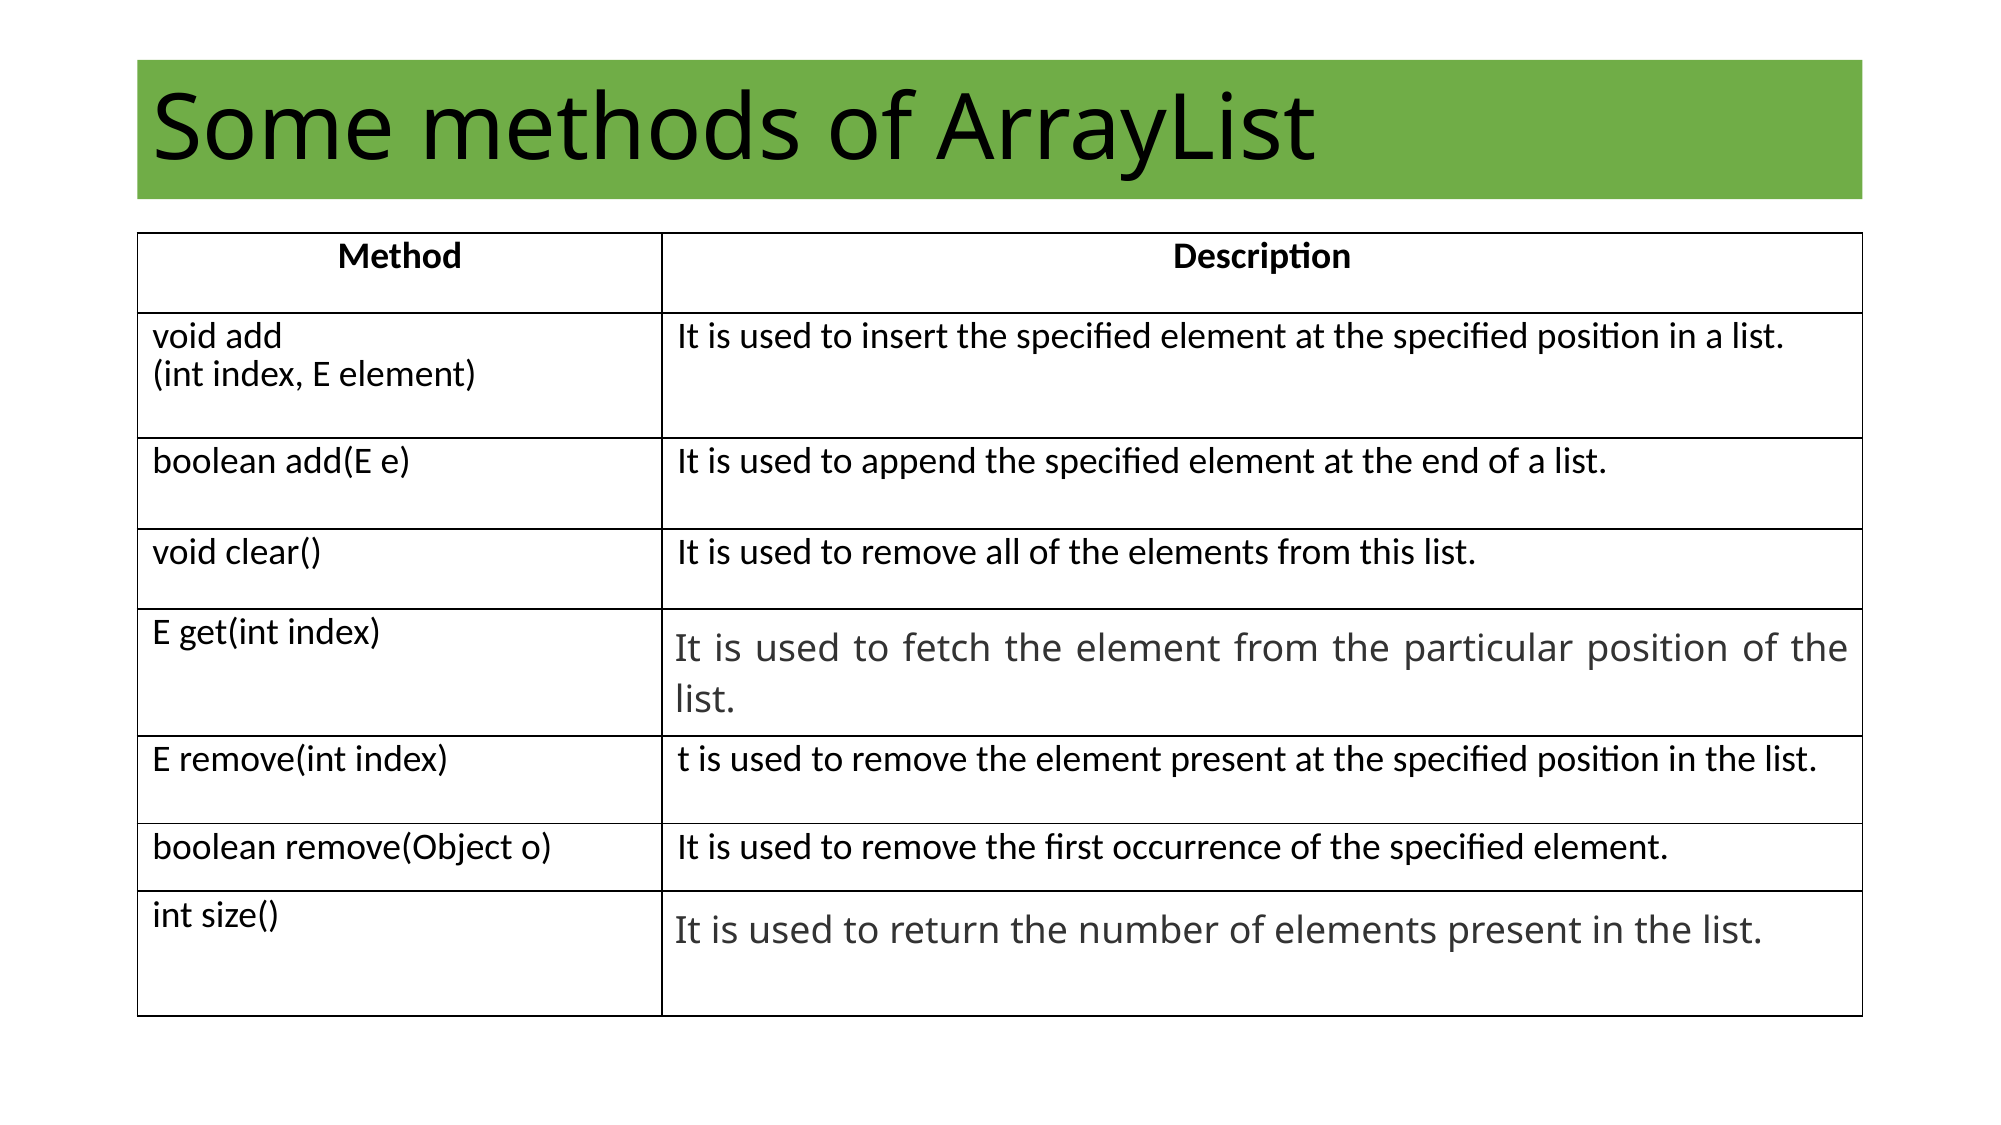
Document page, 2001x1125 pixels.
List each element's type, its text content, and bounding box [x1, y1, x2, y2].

table_cell E remove(int index) [138, 737, 661, 823]
table_cell boolean add(E e) [138, 439, 661, 528]
table_cell t is used to remove the element present at the specified position in the list. [663, 737, 1862, 823]
table_cell E get(int index) [138, 610, 661, 735]
table_header Description [663, 234, 1862, 312]
table_cell It is used to insert the specified element at the specified position in a list. [663, 314, 1862, 437]
table_cell It is used to remove all of the elements from this list. [663, 530, 1862, 608]
table_cell It is used to remove the first occurrence of the specified element. [663, 824, 1862, 890]
table_cell It is used to return the number of elements present in the list. [663, 892, 1862, 1015]
table_cell It is used to append the specified element at the end of a list. [663, 439, 1862, 528]
table_cell void add (int index, E element) [138, 314, 661, 437]
title Some methods of ArrayList [137, 59, 1863, 200]
table_header Method [138, 234, 661, 312]
table_cell It is used to fetch the element from the particular position of the list. [663, 610, 1862, 735]
table_cell boolean remove(Object o) [138, 824, 661, 890]
table_cell int size() [138, 892, 661, 1015]
table_cell void clear() [138, 530, 661, 608]
